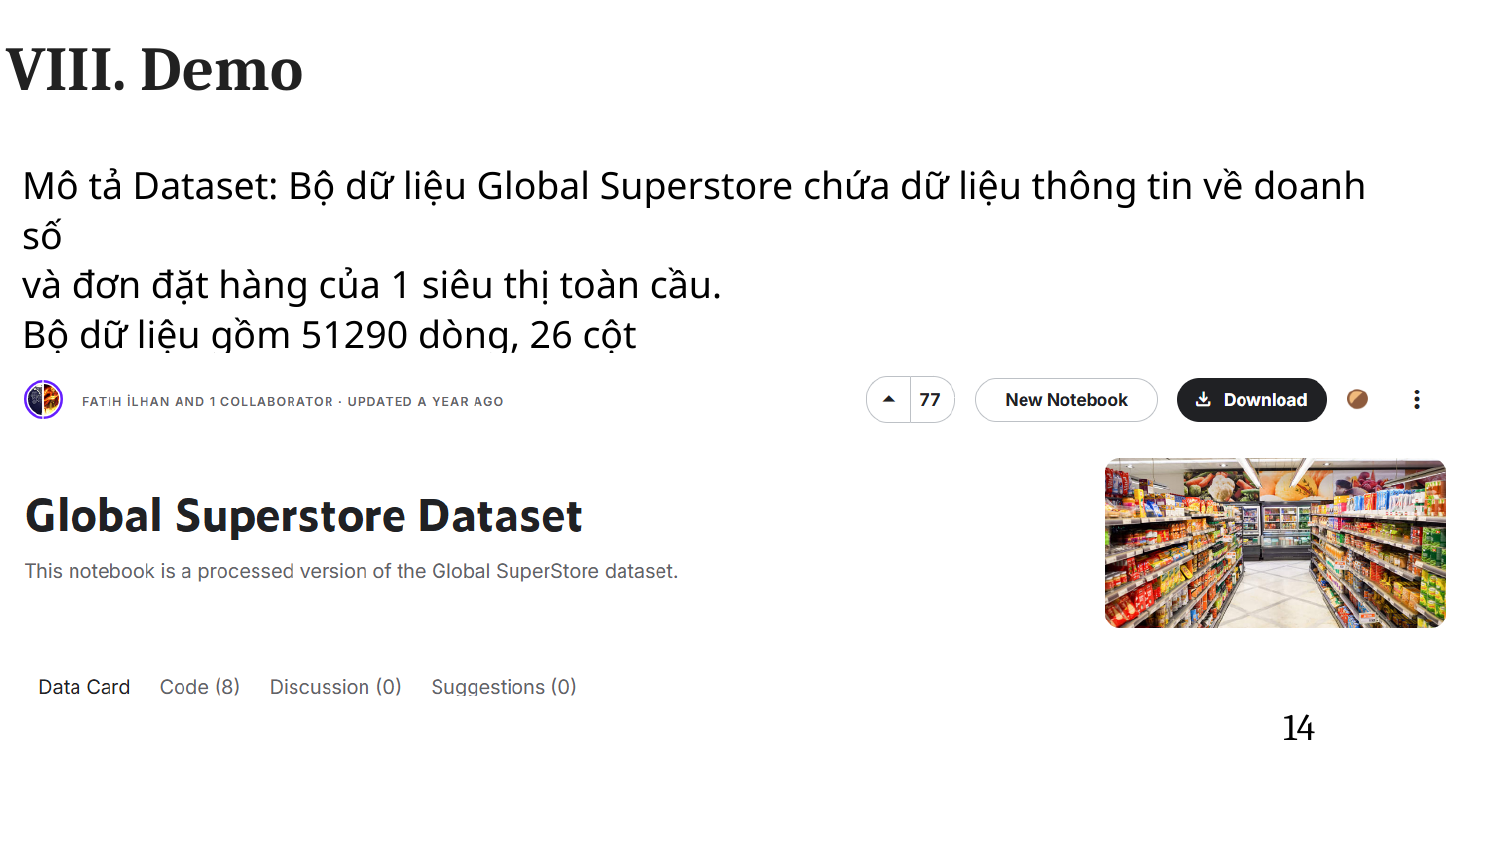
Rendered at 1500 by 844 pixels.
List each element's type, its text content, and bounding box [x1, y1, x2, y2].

text_box Mô tả Dataset: Bộ dữ liệu Global Superstore chứa dữ liệu thông tin về doanh số và đơn đặt hàng của 1 siêu thị toàn cầu. Bộ dữ liệu gồm 51290 dòng, 26 cột [7, 150, 1415, 351]
title VIII. Demo [0, 1, 323, 173]
picture [0, 352, 1500, 696]
text_box 14 [1234, 705, 1364, 756]
